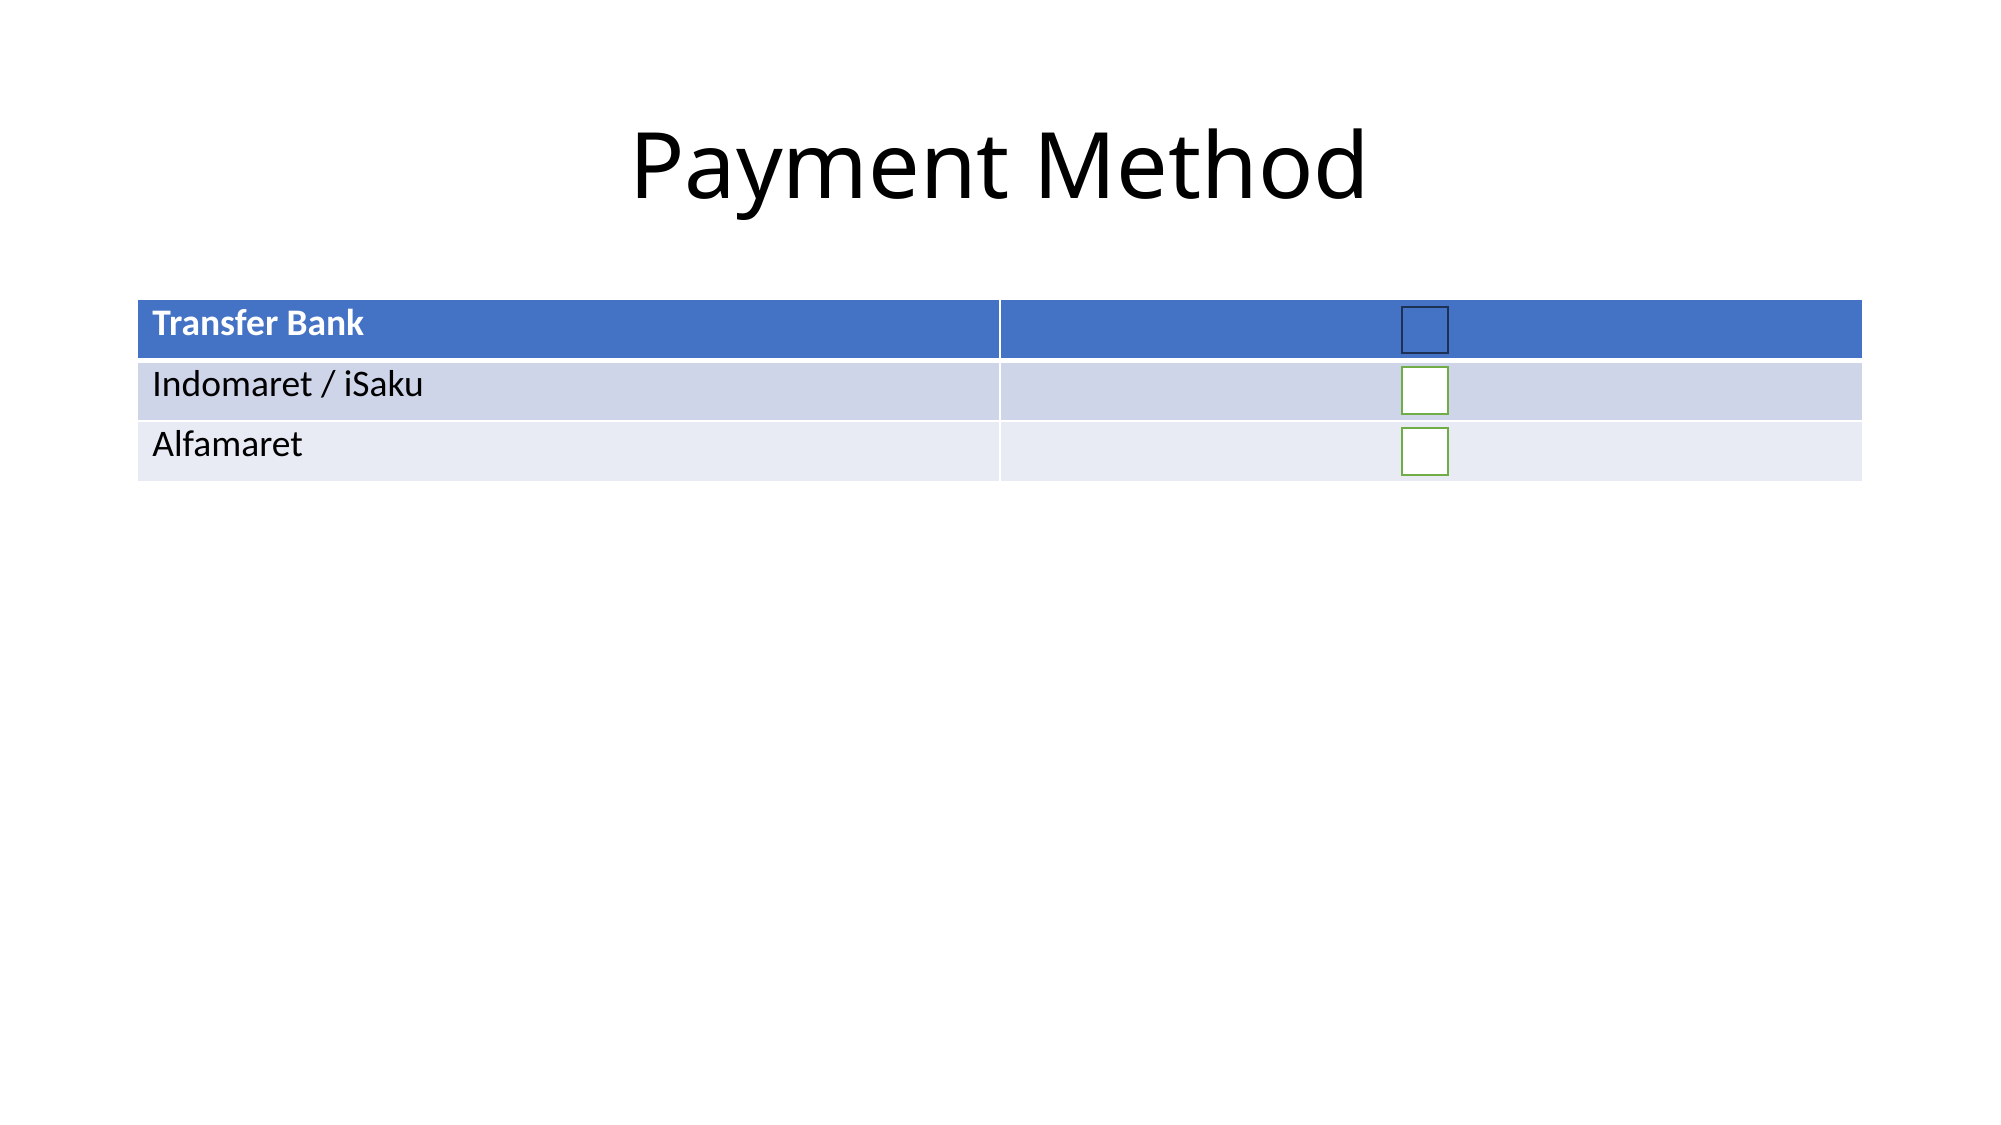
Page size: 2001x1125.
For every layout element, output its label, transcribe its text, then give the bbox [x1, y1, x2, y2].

text_box [1401, 306, 1449, 354]
text_box [1401, 427, 1449, 476]
table_cell [1001, 363, 1862, 420]
table_cell Alfamaret [138, 422, 999, 481]
text_box [1401, 366, 1449, 415]
title Payment Method [137, 59, 1863, 278]
table_header Transfer Bank [138, 300, 999, 358]
table_cell [1001, 422, 1862, 481]
table_header [1001, 300, 1862, 358]
table_cell Indomaret / iSaku [138, 363, 999, 420]
